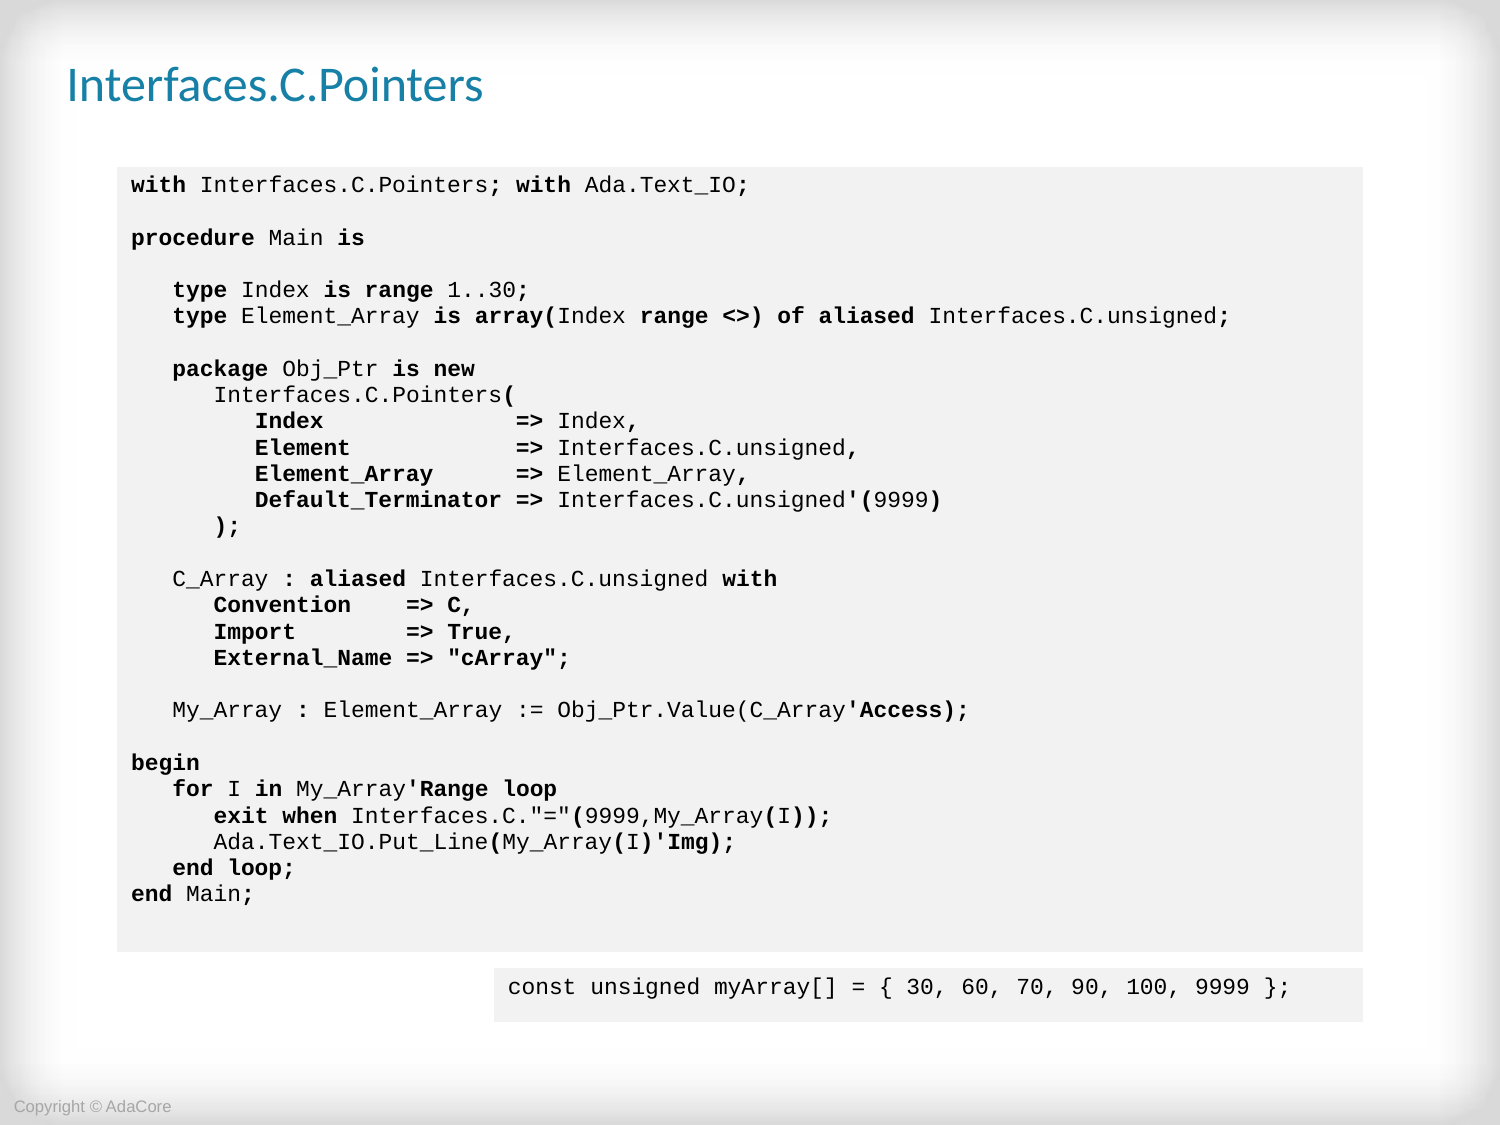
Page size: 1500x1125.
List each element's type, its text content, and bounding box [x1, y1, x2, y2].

table_header const unsigned myArray[] = { 30, 60, 70, 90, 100, 9999 }; [494, 968, 1363, 1022]
title Interfaces.C.Pointers [51, 37, 1365, 126]
table_header with Interfaces.C.Pointers; with Ada.Text_IO; procedure Main is type Index is range 1..30; type Element_Array is array(Index range <>) of aliased Interfaces.C.unsigned; package Obj_Ptr is new Interfaces.C.Pointers( Index => Index, Element => Interfaces.C.unsigned, Element_Array => Element_Array, Default_Terminator => Interfaces.C.unsigned'(9999) ); C_Array : aliased Interfaces.C.unsigned with Convention => C, Import => True, External_Name => "cArray"; My_Array : Element_Array := Obj_Ptr.Value(C_Array'Access); begin for I in My_Array'Range loop exit when Interfaces.C."="(9999,My_Array(I)); Ada.Text_IO.Put_Line(My_Array(I)'Img); end loop; end Main; [117, 167, 1363, 952]
picture [0, 0, 1500, 1125]
